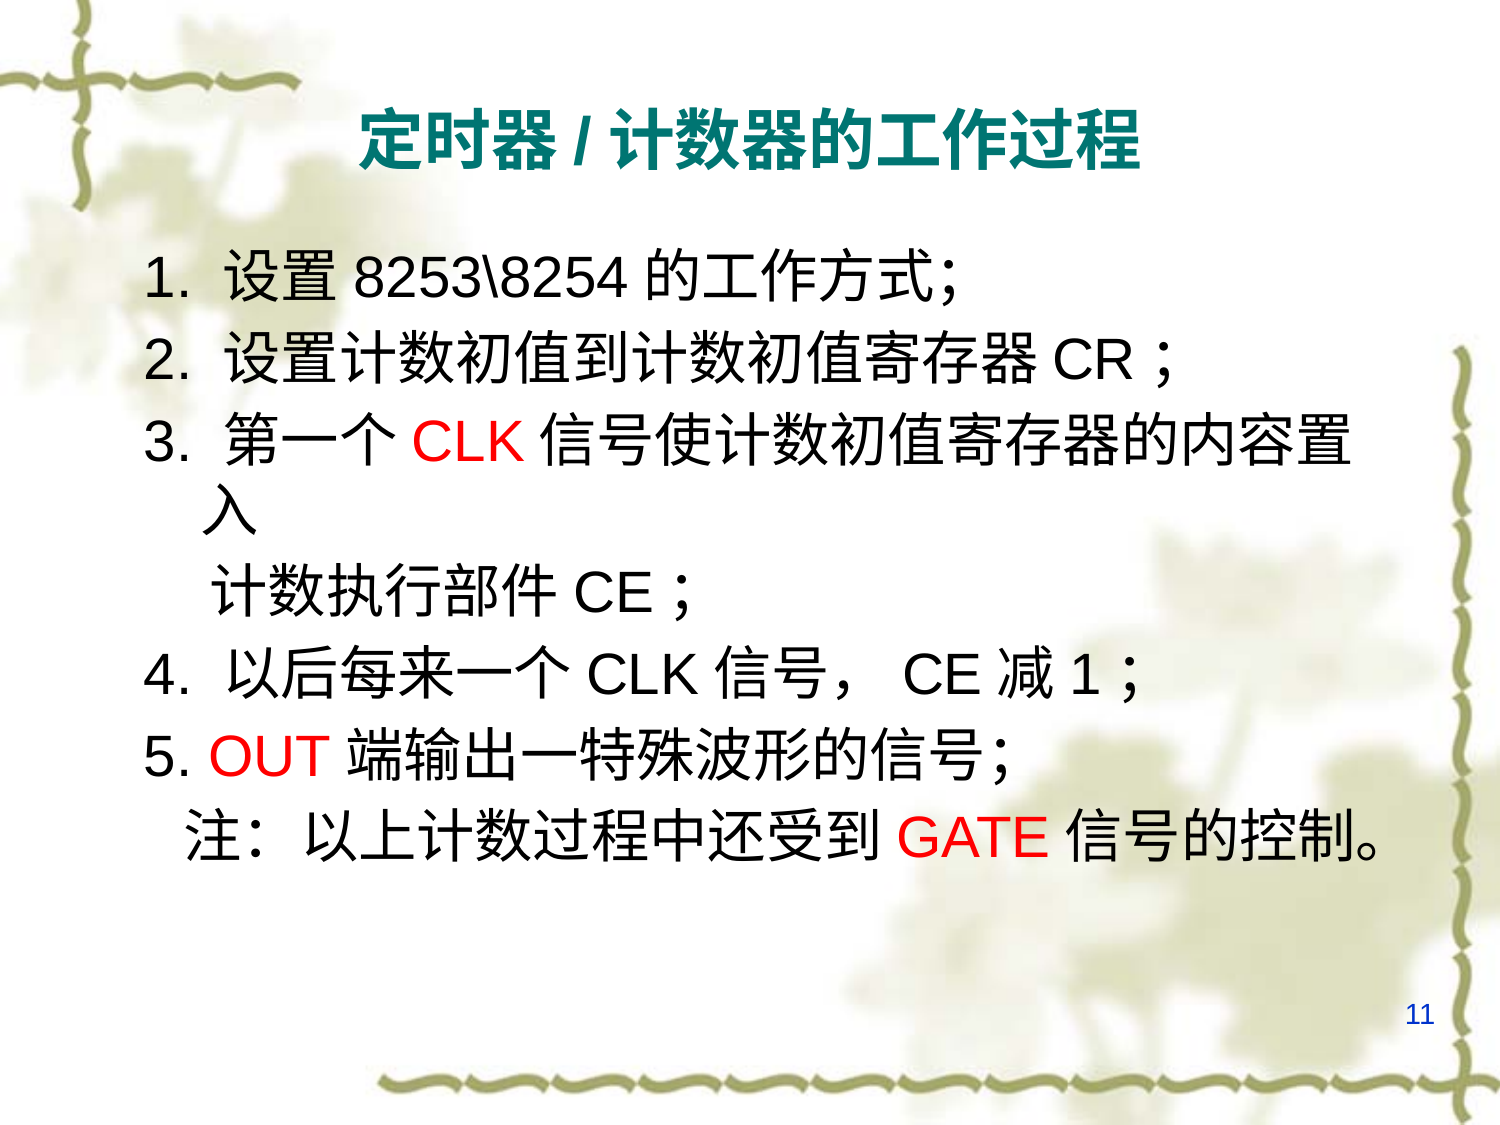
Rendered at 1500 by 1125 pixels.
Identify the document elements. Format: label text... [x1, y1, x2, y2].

slide_number 11 [1074, 987, 1451, 1066]
picture [0, 0, 1500, 1125]
title 定时器/计数器的工作过程 [49, 78, 1451, 198]
list 1. 设置8253\8254的工作方式； 2. 设置计数初值到计数初值寄存器CR； 3. 第一个CLK信号使计数初值寄存器的内容置入 计数执行部件CE； 4. 以后每来一个CLK信号，CE减1； 5. OUT端输出一特殊波形的信号； 注：以上计数过程中还受到GATE信号的控制。 [128, 231, 1412, 963]
